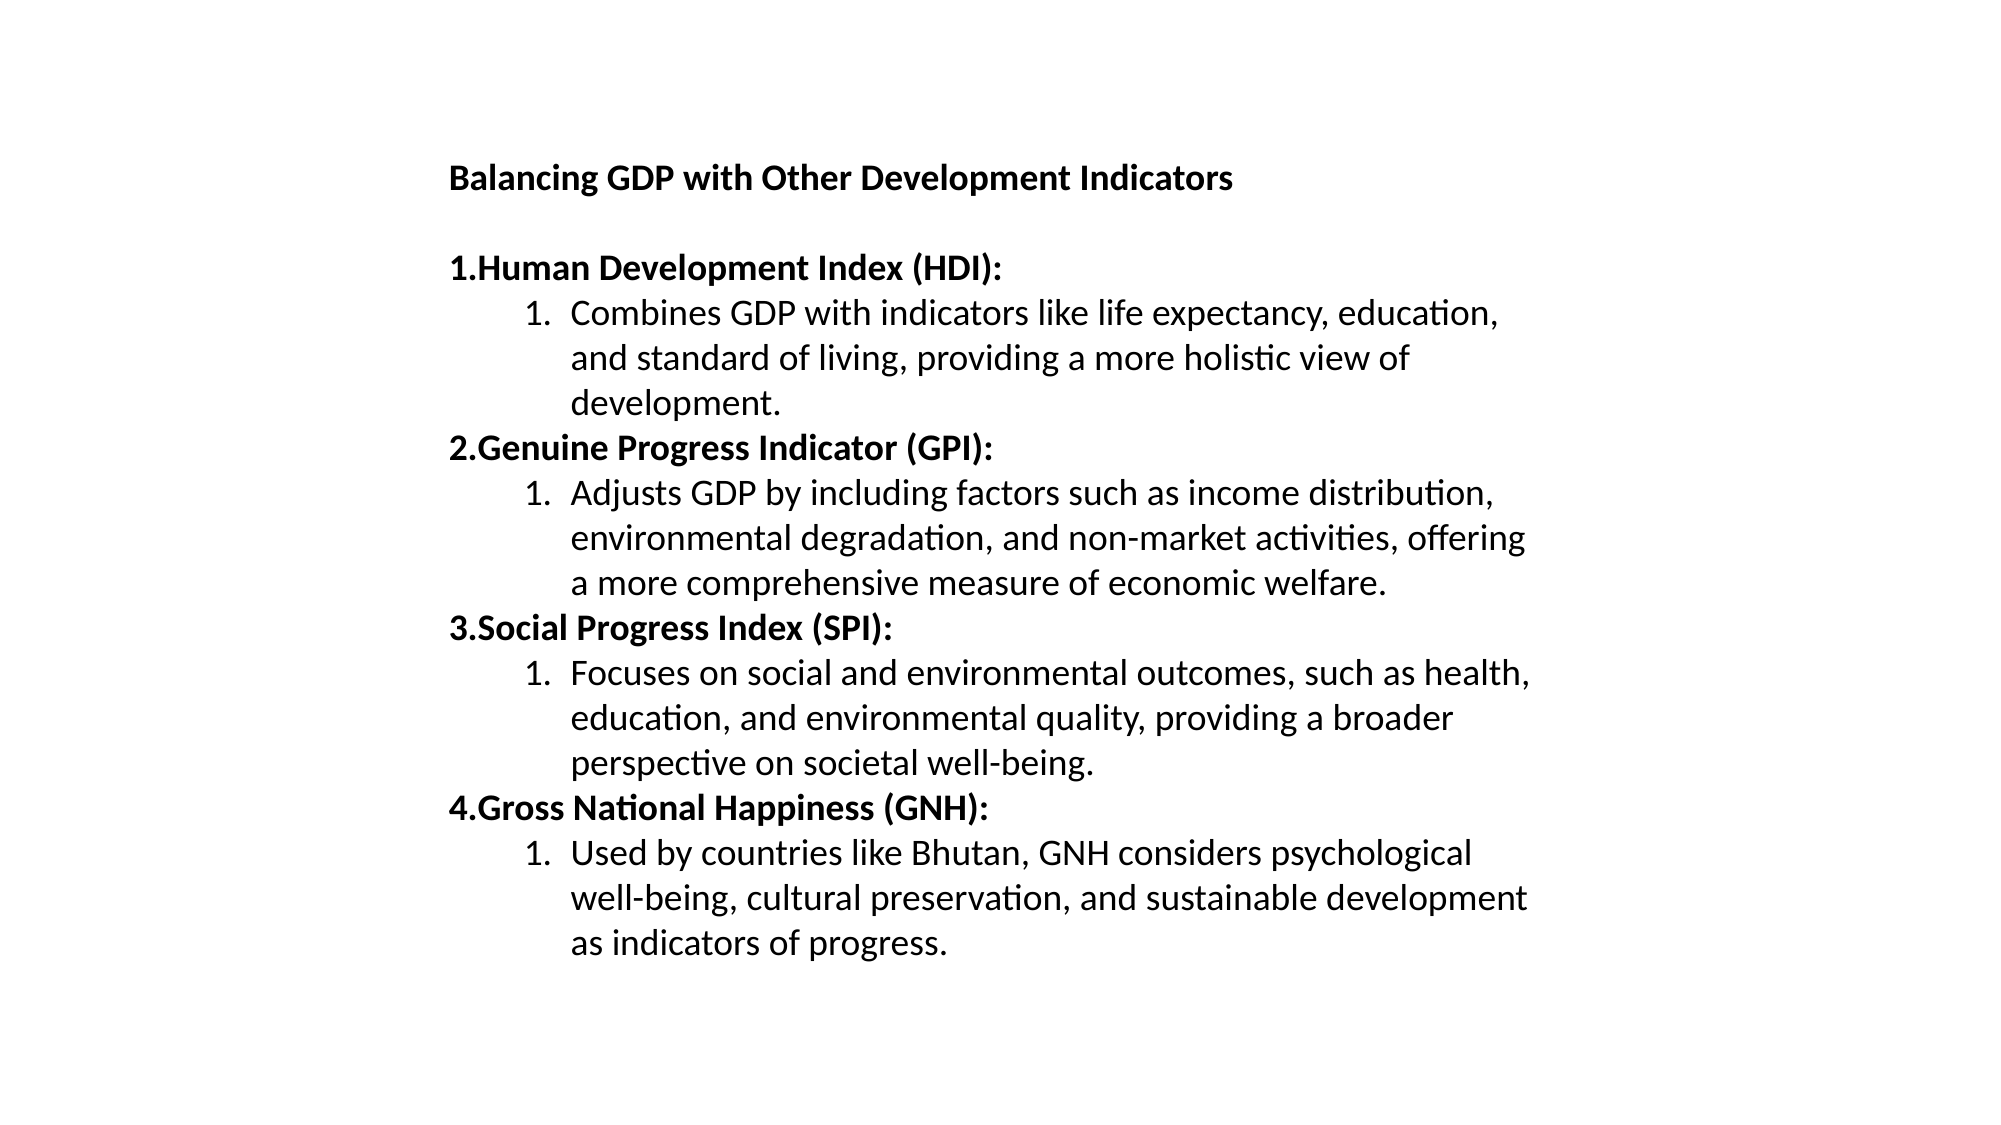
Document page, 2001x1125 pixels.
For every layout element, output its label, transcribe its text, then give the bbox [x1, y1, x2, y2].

text_box Balancing GDP with Other Development Indicators Human Development Index (HDI): Combines GDP with indicators like life expectancy, education, and standard of living, providing a more holistic view of development. Genuine Progress Indicator (GPI): Adjusts GDP by including factors such as income distribution, environmental degradation, and non-market activities, offering a more comprehensive measure of economic welfare. Social Progress Index (SPI): Focuses on social and environmental outcomes, such as health, education, and environmental quality, providing a broader perspective on societal well-being. Gross National Happiness (GNH): Used by countries like Bhutan, GNH considers psychological well-being, cultural preservation, and sustainable development as indicators of progress. [434, 145, 1567, 971]
